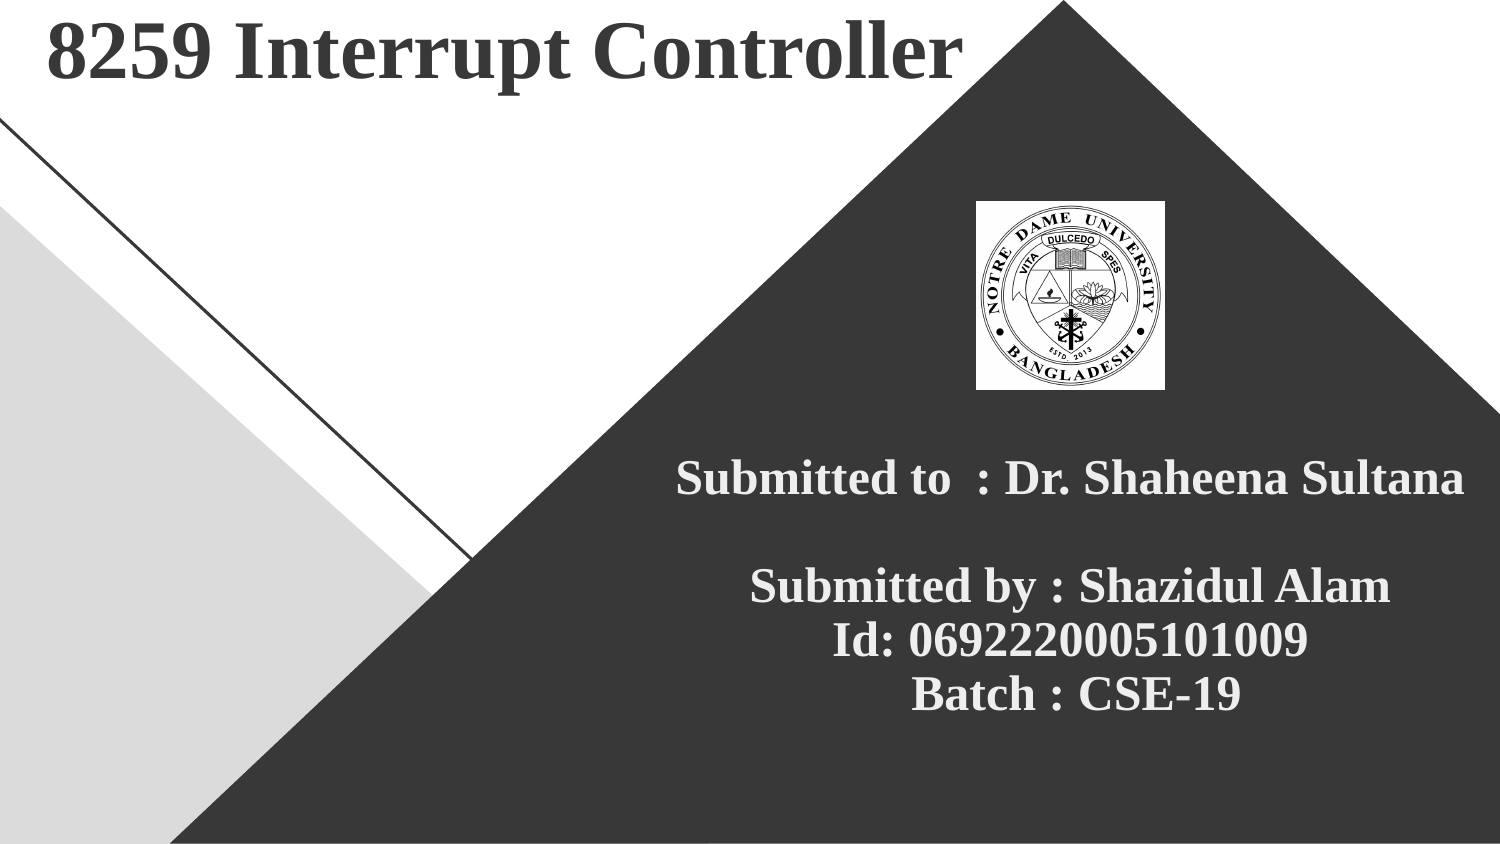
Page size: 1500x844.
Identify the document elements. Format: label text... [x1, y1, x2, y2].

text_box 8259 Interrupt Controller [30, 4, 987, 100]
title Submitted to : Dr. Shaheena Sultana Submitted by : Shazidul Alam Id: 0692220005101009 Batch : CSE-19 [592, 389, 1500, 783]
picture [975, 201, 1165, 390]
